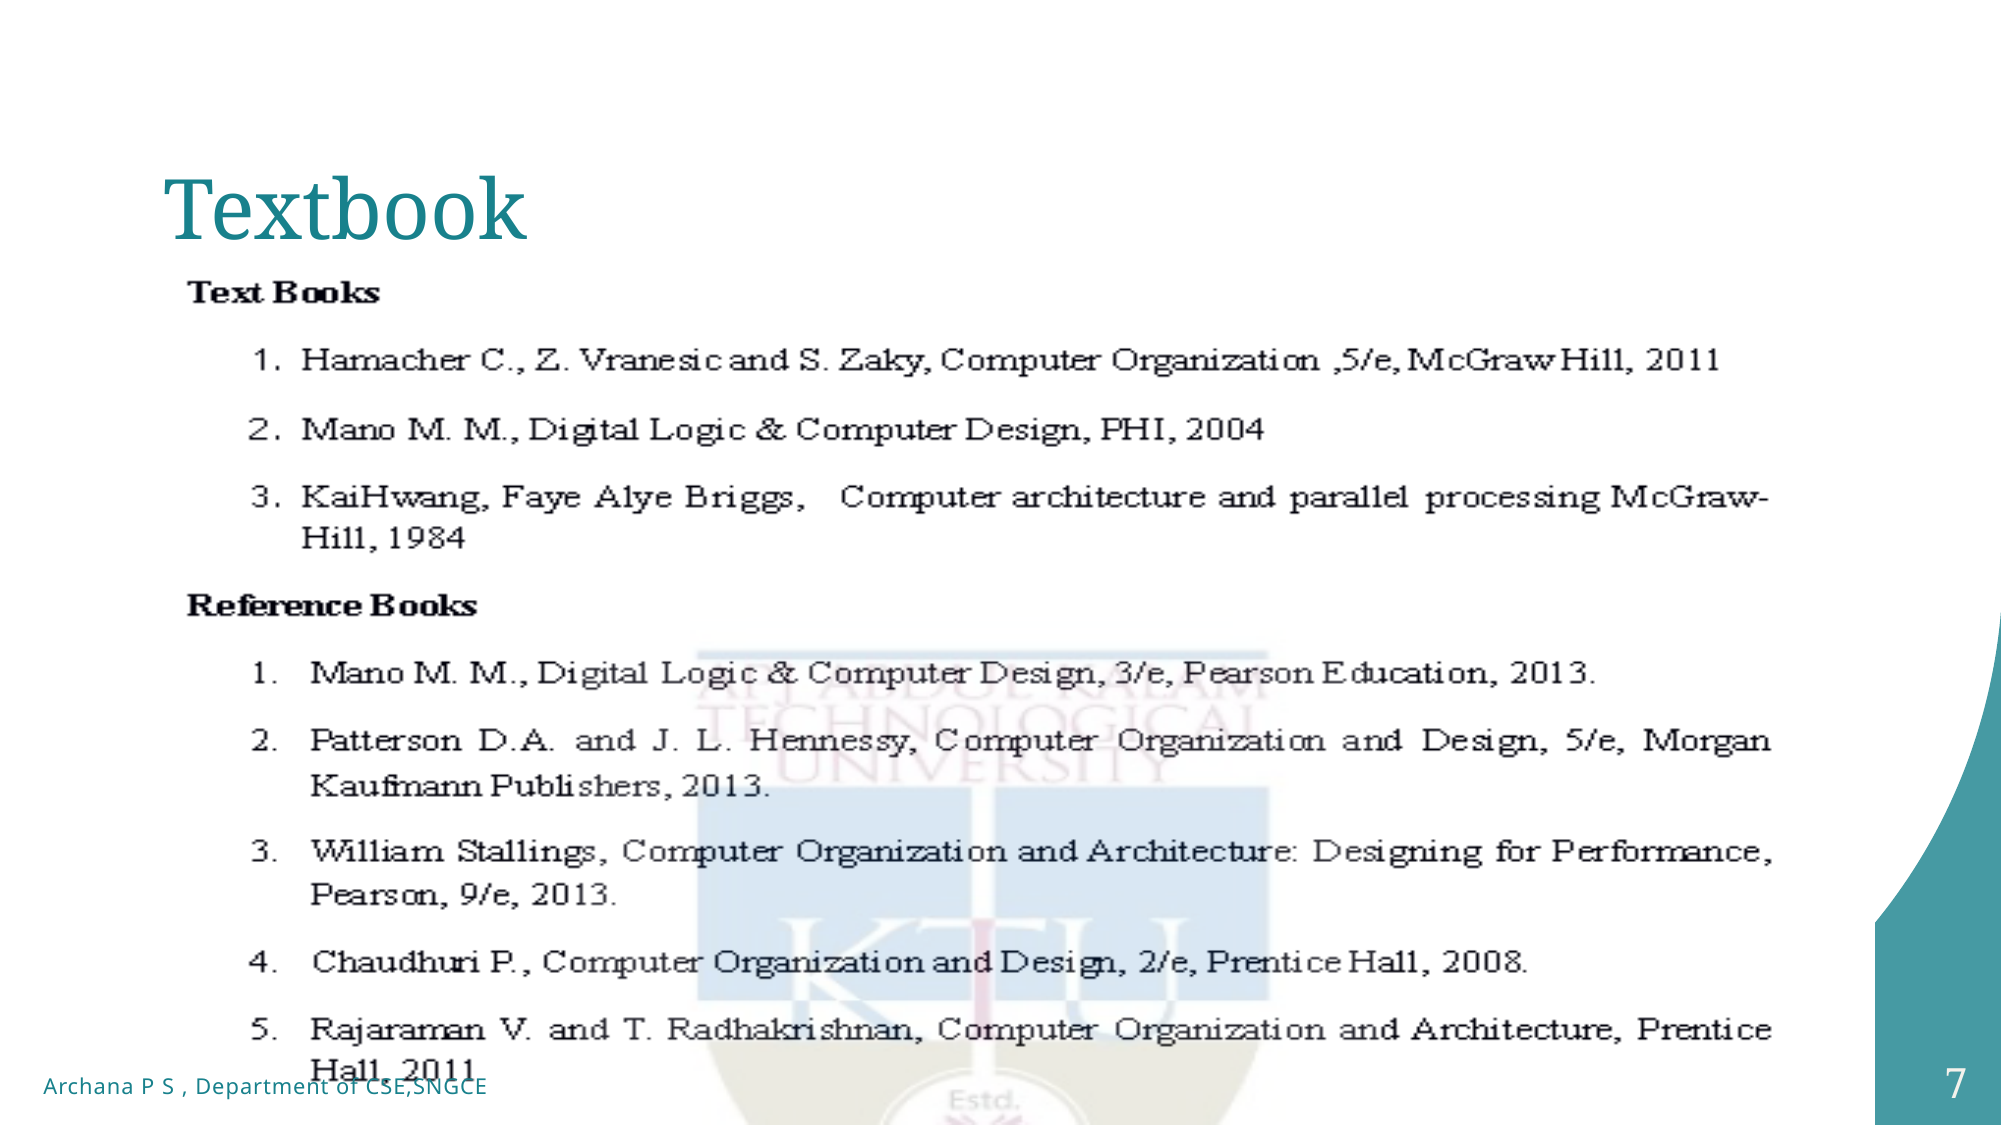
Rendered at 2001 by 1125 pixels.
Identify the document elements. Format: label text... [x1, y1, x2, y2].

title Textbook [148, 96, 1775, 270]
footer Archana P S , Department of CSE,SNGCE [28, 1056, 96, 1116]
slide_number <number> [1883, 1055, 1983, 1116]
picture [103, 273, 1876, 1125]
